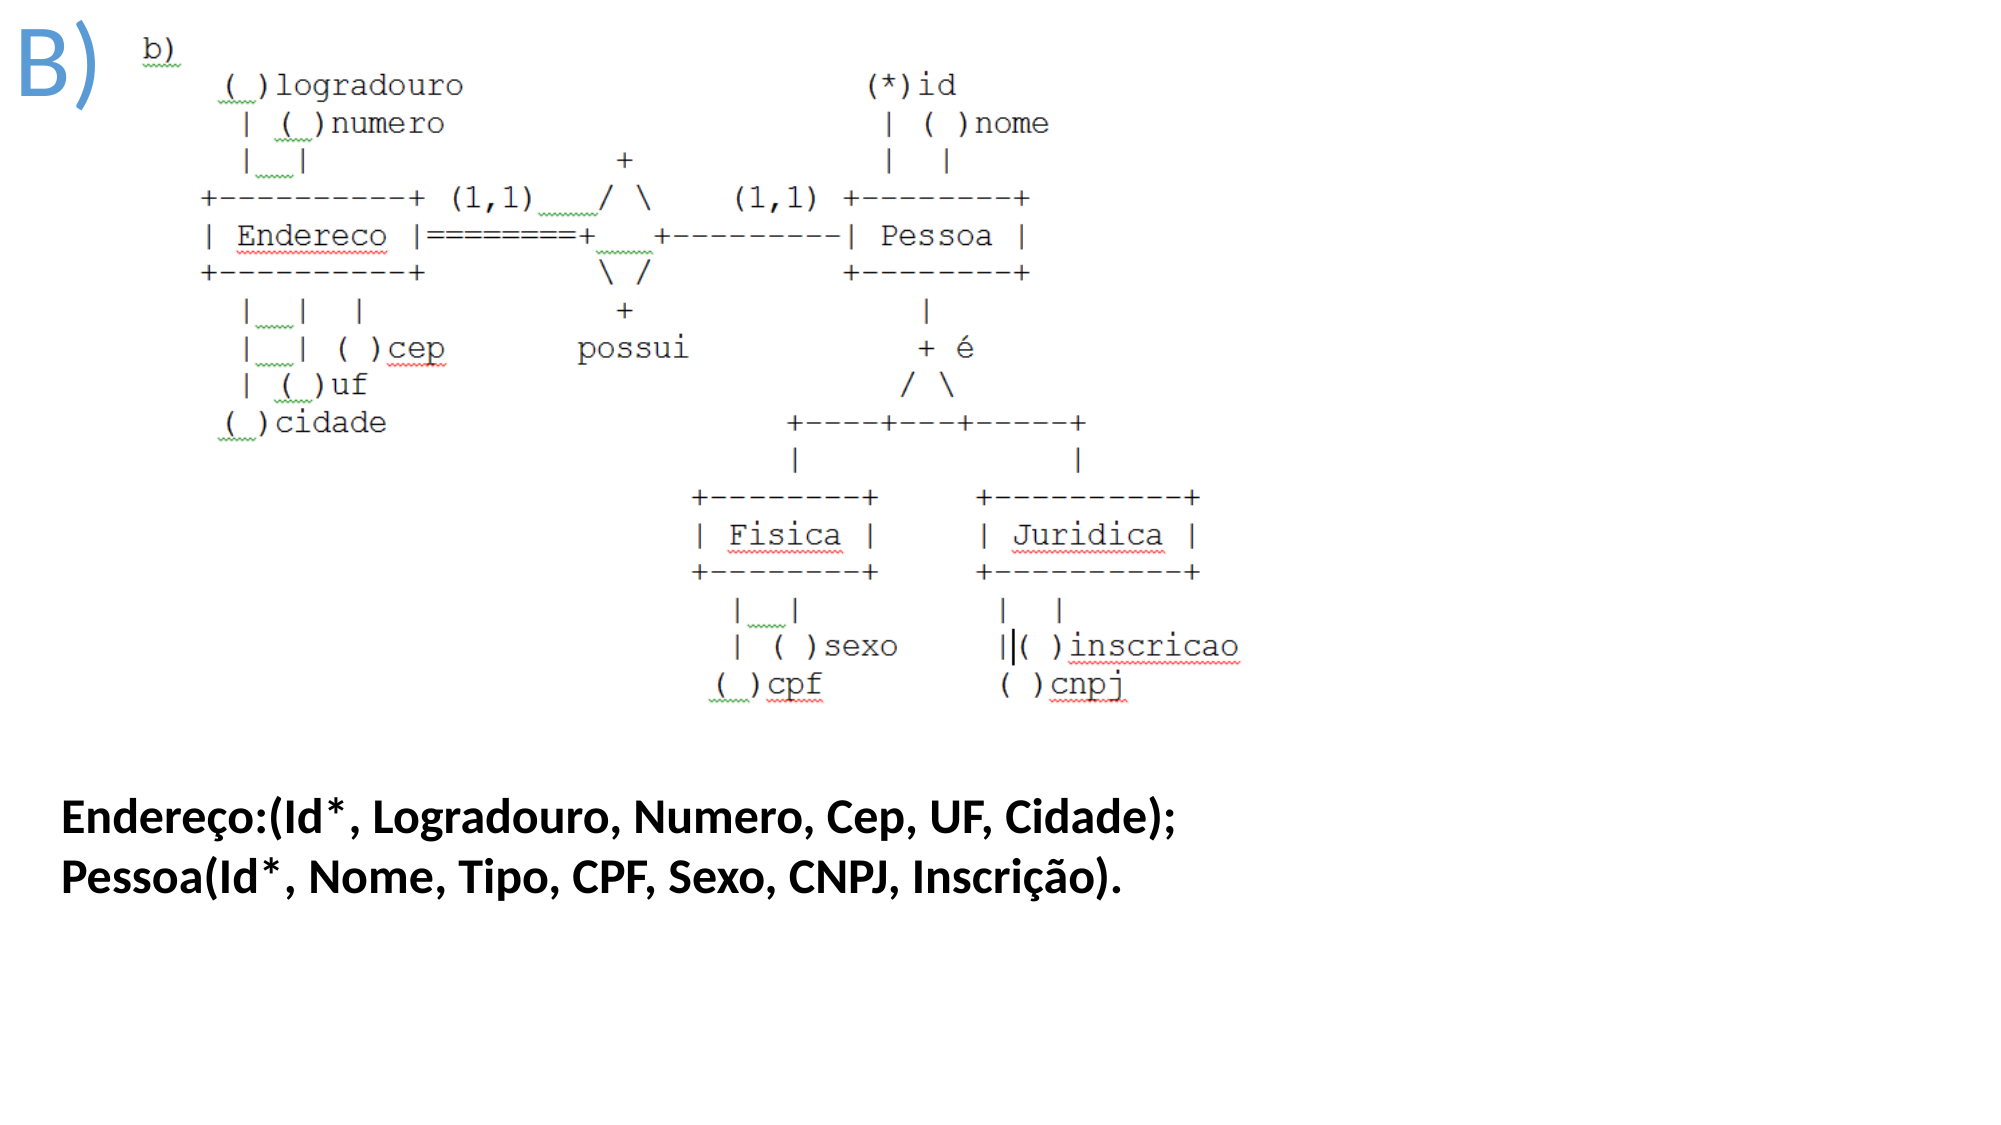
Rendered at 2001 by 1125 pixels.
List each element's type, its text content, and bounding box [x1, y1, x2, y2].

picture [103, 22, 1263, 726]
text_box B) [0, 0, 148, 125]
text_box Endereço:(Id*, Logradouro, Numero, Cep, UF, Cidade); Pessoa(Id*, Nome, Tipo, CPF, Sexo, CNPJ, Inscrição). [46, 775, 1193, 911]
